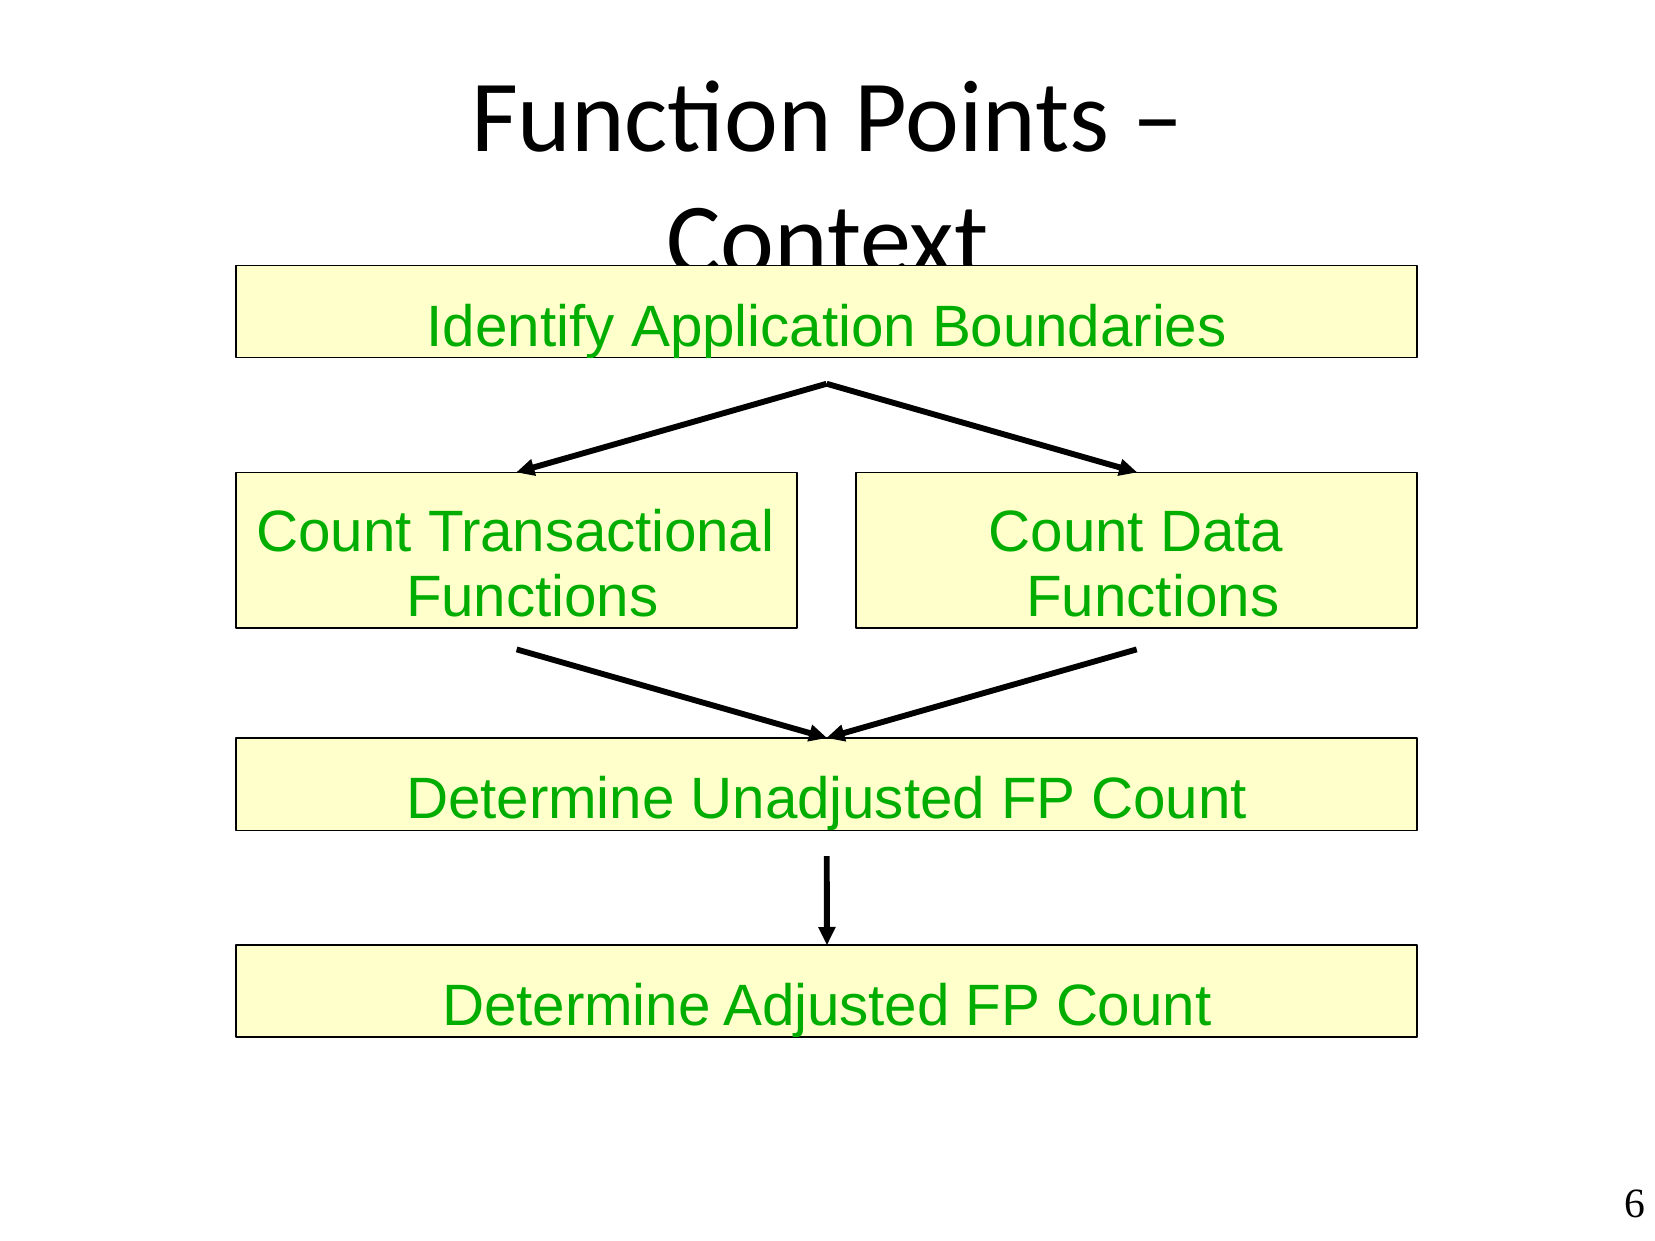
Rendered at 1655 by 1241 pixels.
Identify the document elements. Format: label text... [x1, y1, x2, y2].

text_box Identify Application Boundaries [236, 265, 1418, 358]
text_box Determine Unadjusted FP Count [236, 738, 1418, 831]
text_box 6 [1617, 1178, 1652, 1226]
text_box [516, 380, 1137, 476]
text_box Count Transactional Functions [236, 472, 798, 628]
text_box Count Data Functions [856, 472, 1418, 628]
text_box Determine Adjusted FP Count [236, 944, 1418, 1037]
text_box [818, 856, 836, 945]
text_box [515, 646, 1138, 742]
title Function Points – Context [298, 47, 1354, 265]
